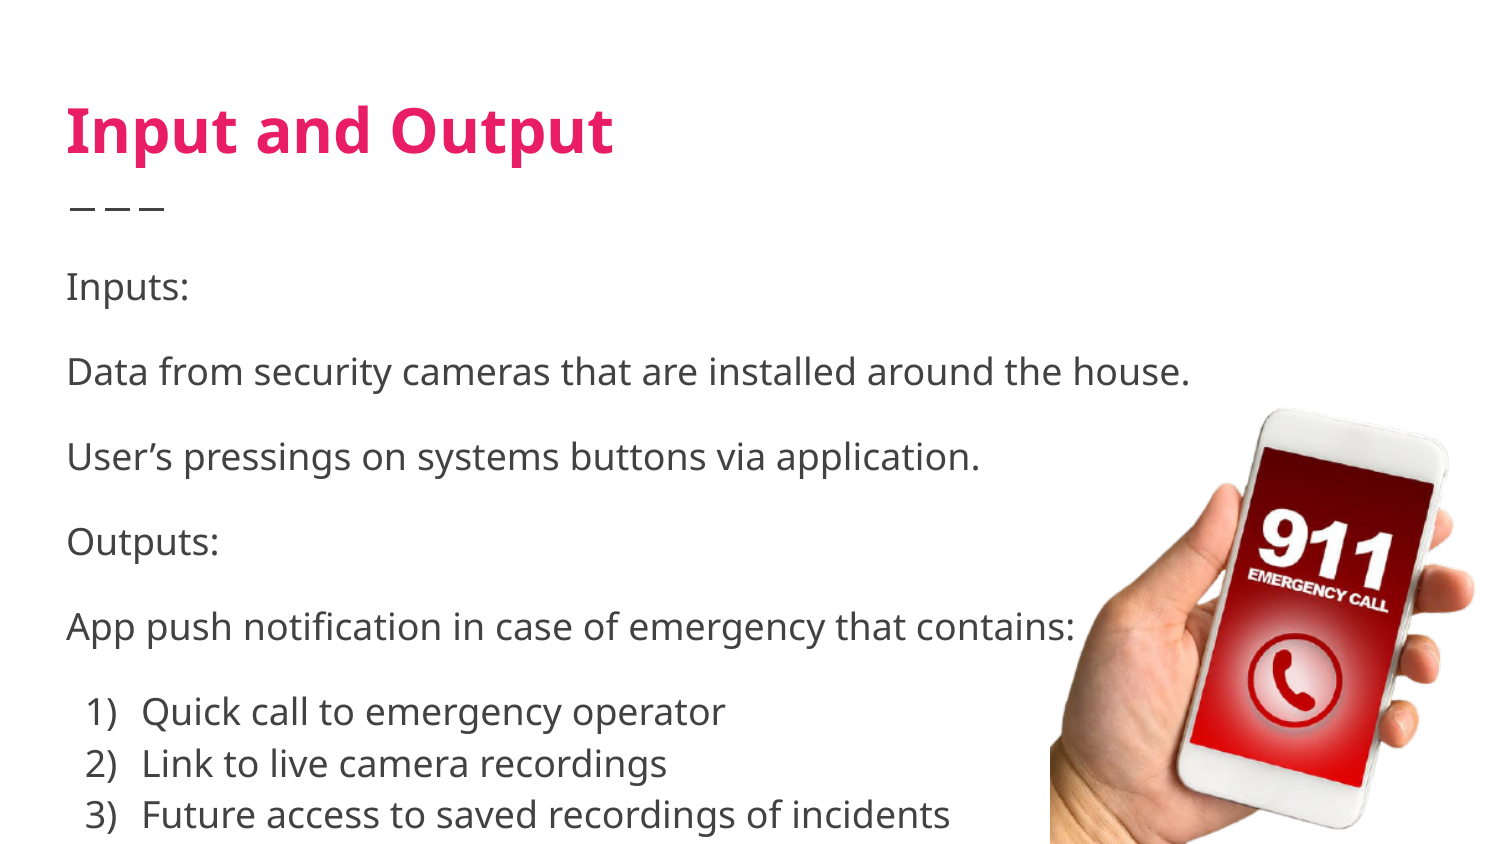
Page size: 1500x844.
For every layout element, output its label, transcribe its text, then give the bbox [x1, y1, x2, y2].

picture [1050, 307, 1500, 844]
title Input and Output [51, 61, 1449, 182]
list Inputs: Data from security cameras that are installed around the house. User’s pressings on systems buttons via application. Outputs: App push notification in case of emergency that contains: Quick call to emergency operator Link to live camera recordings Future access to saved recordings of incidents [51, 240, 1449, 750]
